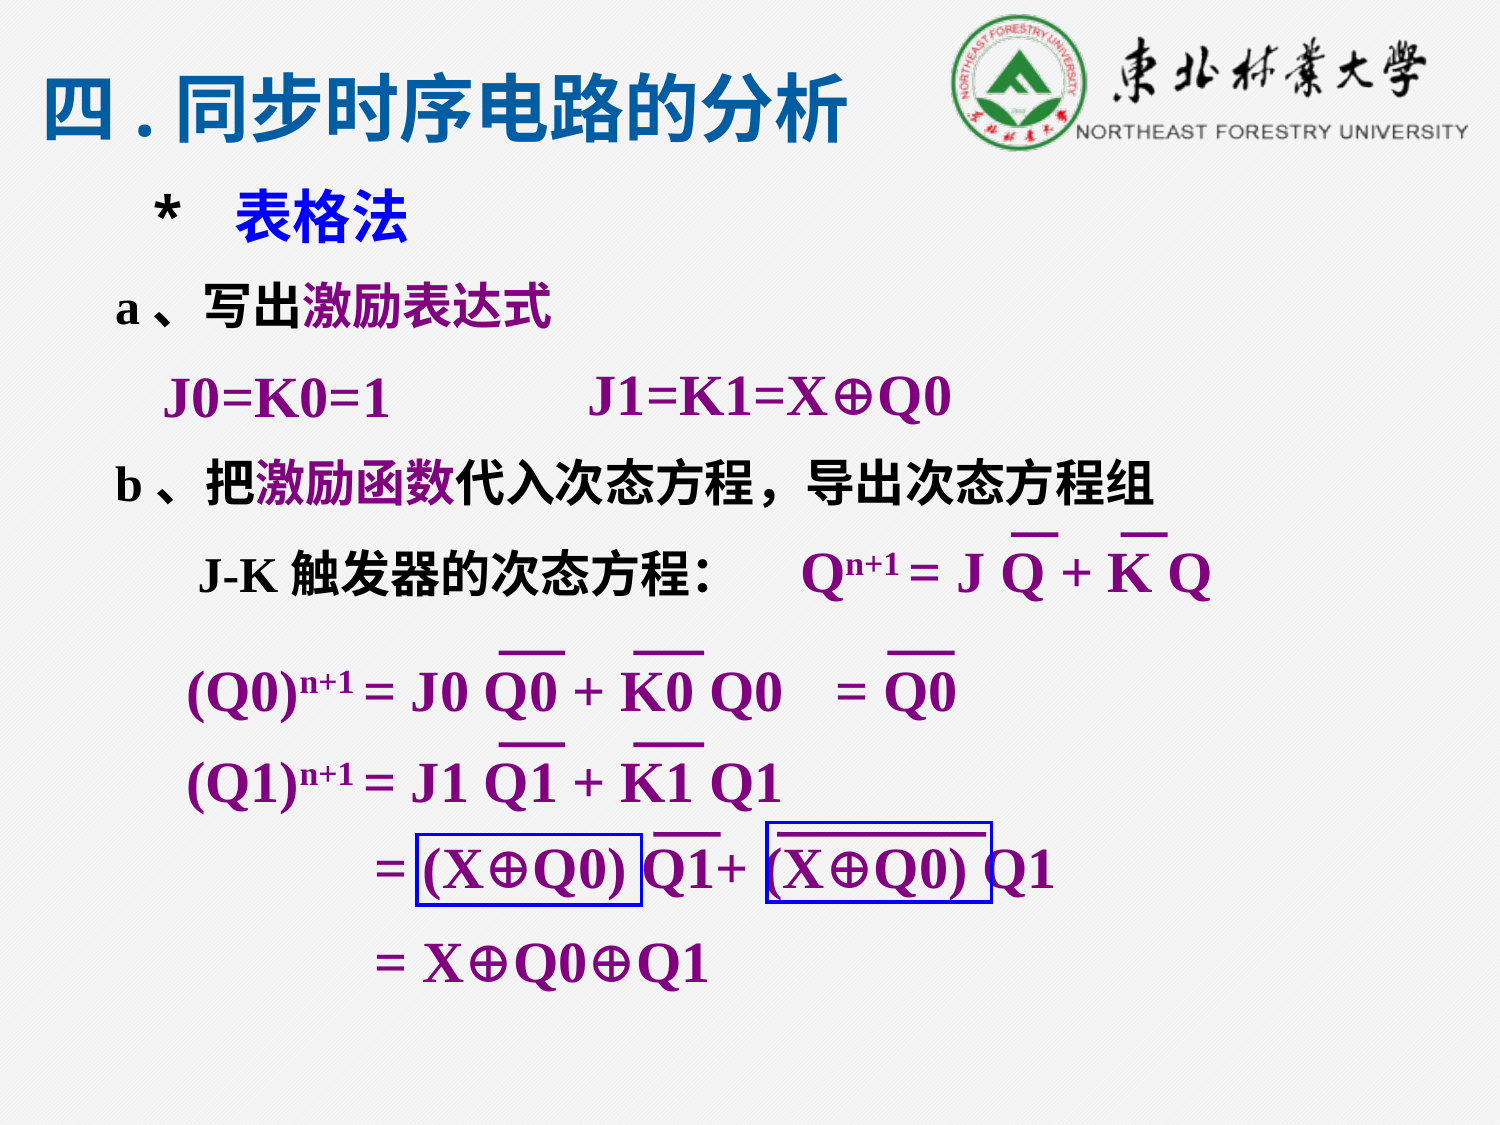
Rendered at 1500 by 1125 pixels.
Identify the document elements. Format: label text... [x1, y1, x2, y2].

text_box 四.同步时序电路的分析 [29, 54, 927, 158]
text_box J1=K1=X⊕Q0 [572, 350, 1028, 435]
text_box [359, 822, 1164, 908]
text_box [171, 736, 857, 823]
picture [950, 13, 1481, 156]
text_box J0=K0=1 [147, 351, 467, 437]
text_box J-K触发器的次态方程： [183, 534, 780, 610]
text_box a、写出激励表达式 [100, 267, 626, 342]
text_box = X⊕Q0⊕Q1 [360, 916, 845, 1002]
text_box * 表格法 [135, 172, 443, 258]
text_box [820, 644, 1022, 731]
text_box b、把激励函数代入次态方程，导出次态方程组 [100, 444, 1246, 519]
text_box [171, 644, 819, 731]
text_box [785, 526, 1333, 613]
